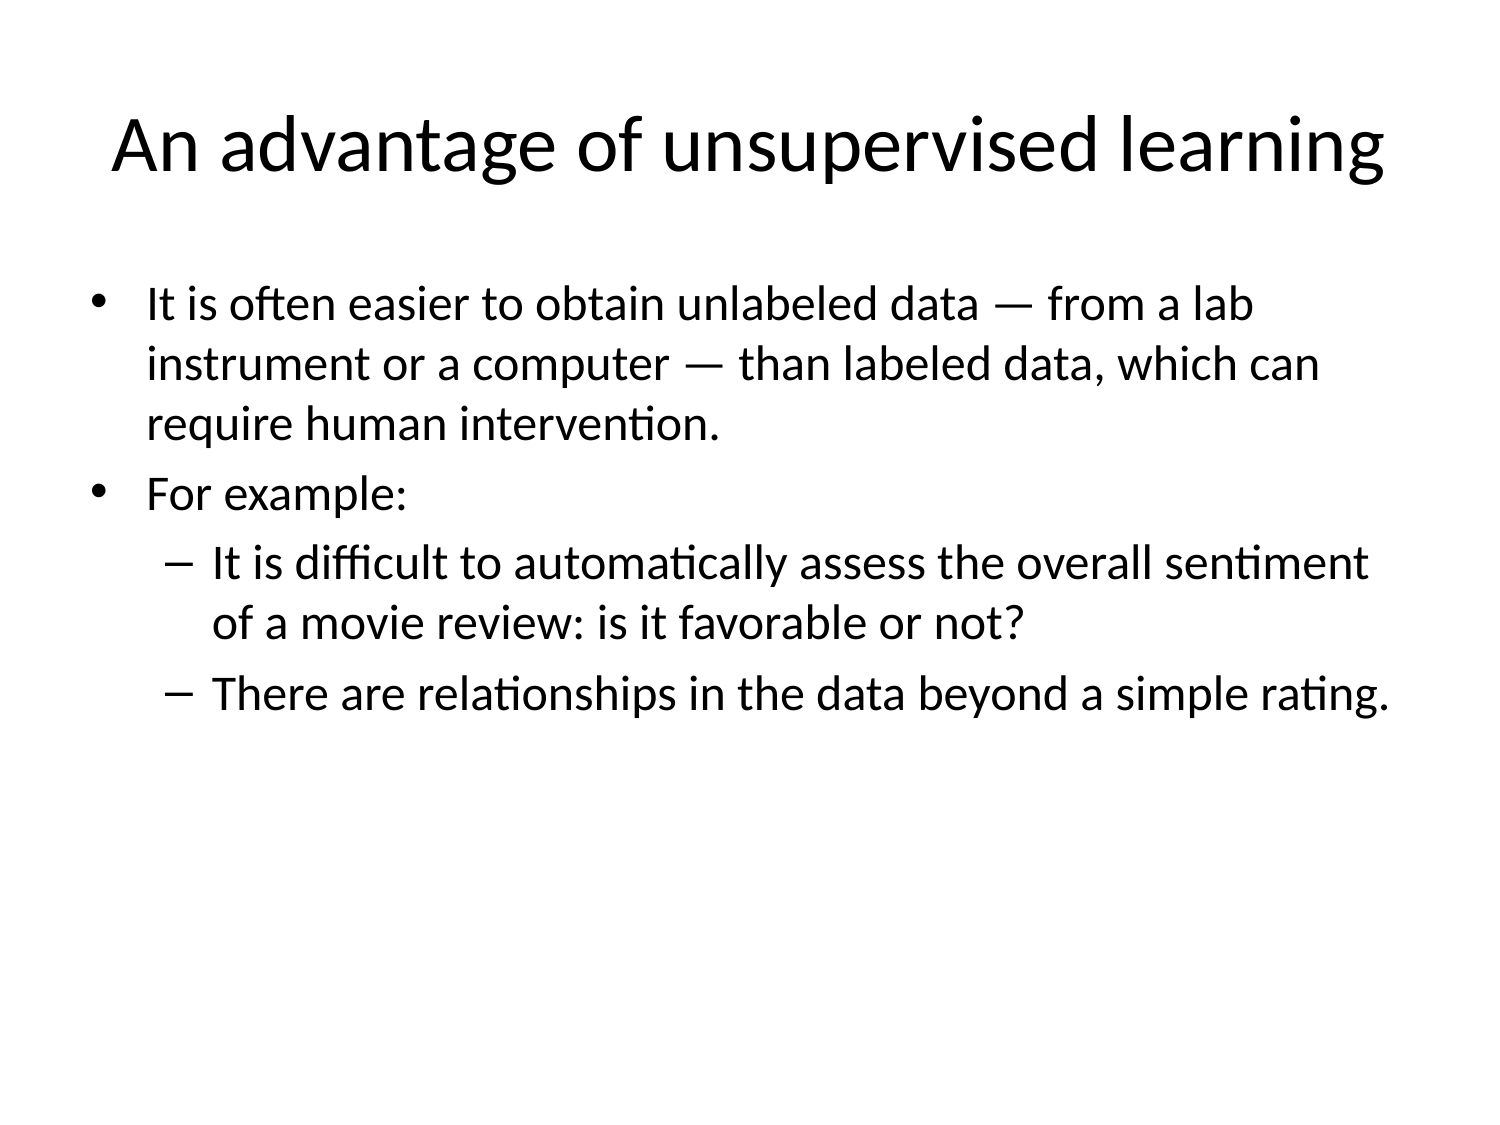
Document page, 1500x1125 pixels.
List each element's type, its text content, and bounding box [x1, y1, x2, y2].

list It is often easier to obtain unlabeled data — from a lab instrument or a computer — than labeled data, which can require human intervention. For example: It is difficult to automatically assess the overall sentiment of a movie review: is it favorable or not? There are relationships in the data beyond a simple rating. [75, 262, 1425, 1005]
title An advantage of unsupervised learning [75, 45, 1425, 233]
